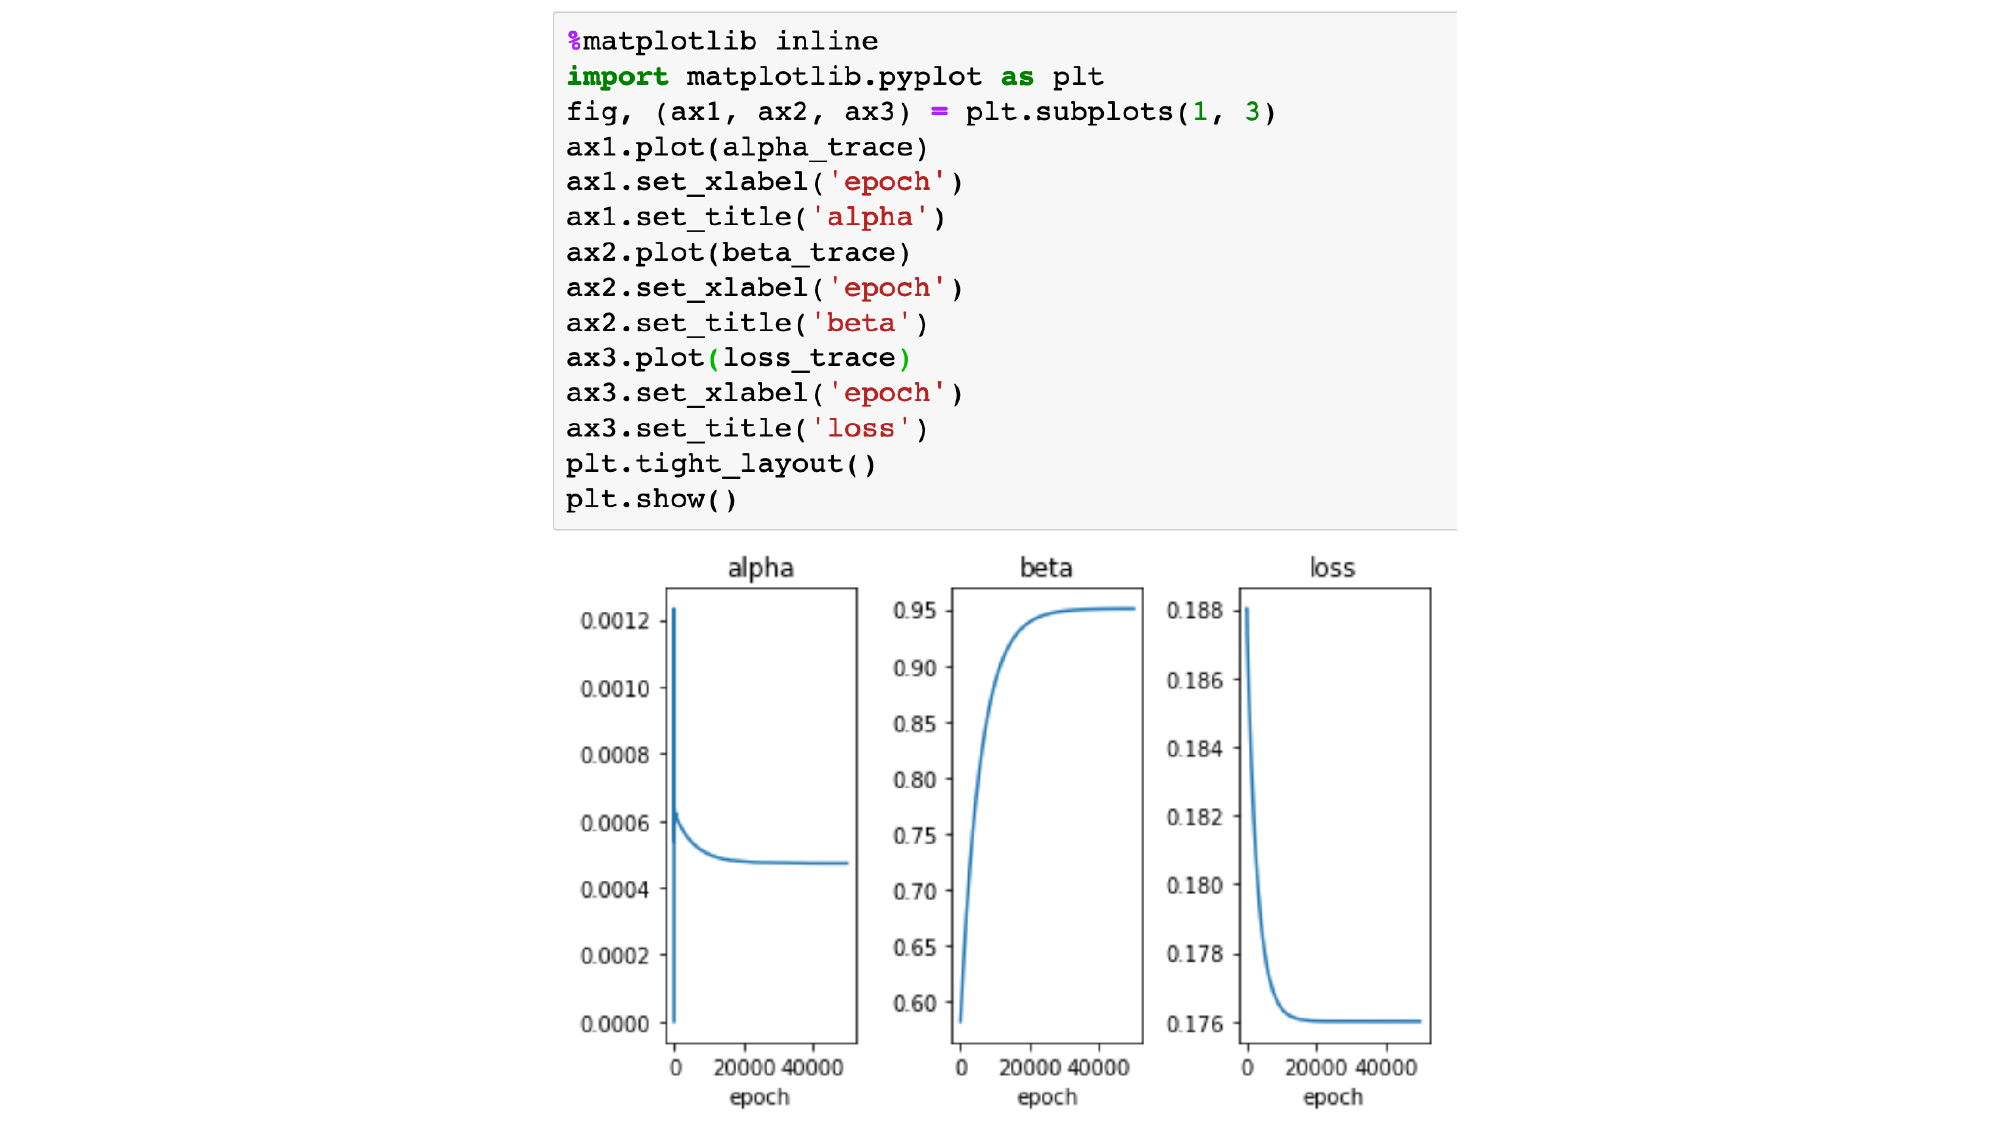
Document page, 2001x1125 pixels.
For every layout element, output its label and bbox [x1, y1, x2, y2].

picture [541, 0, 1457, 1125]
